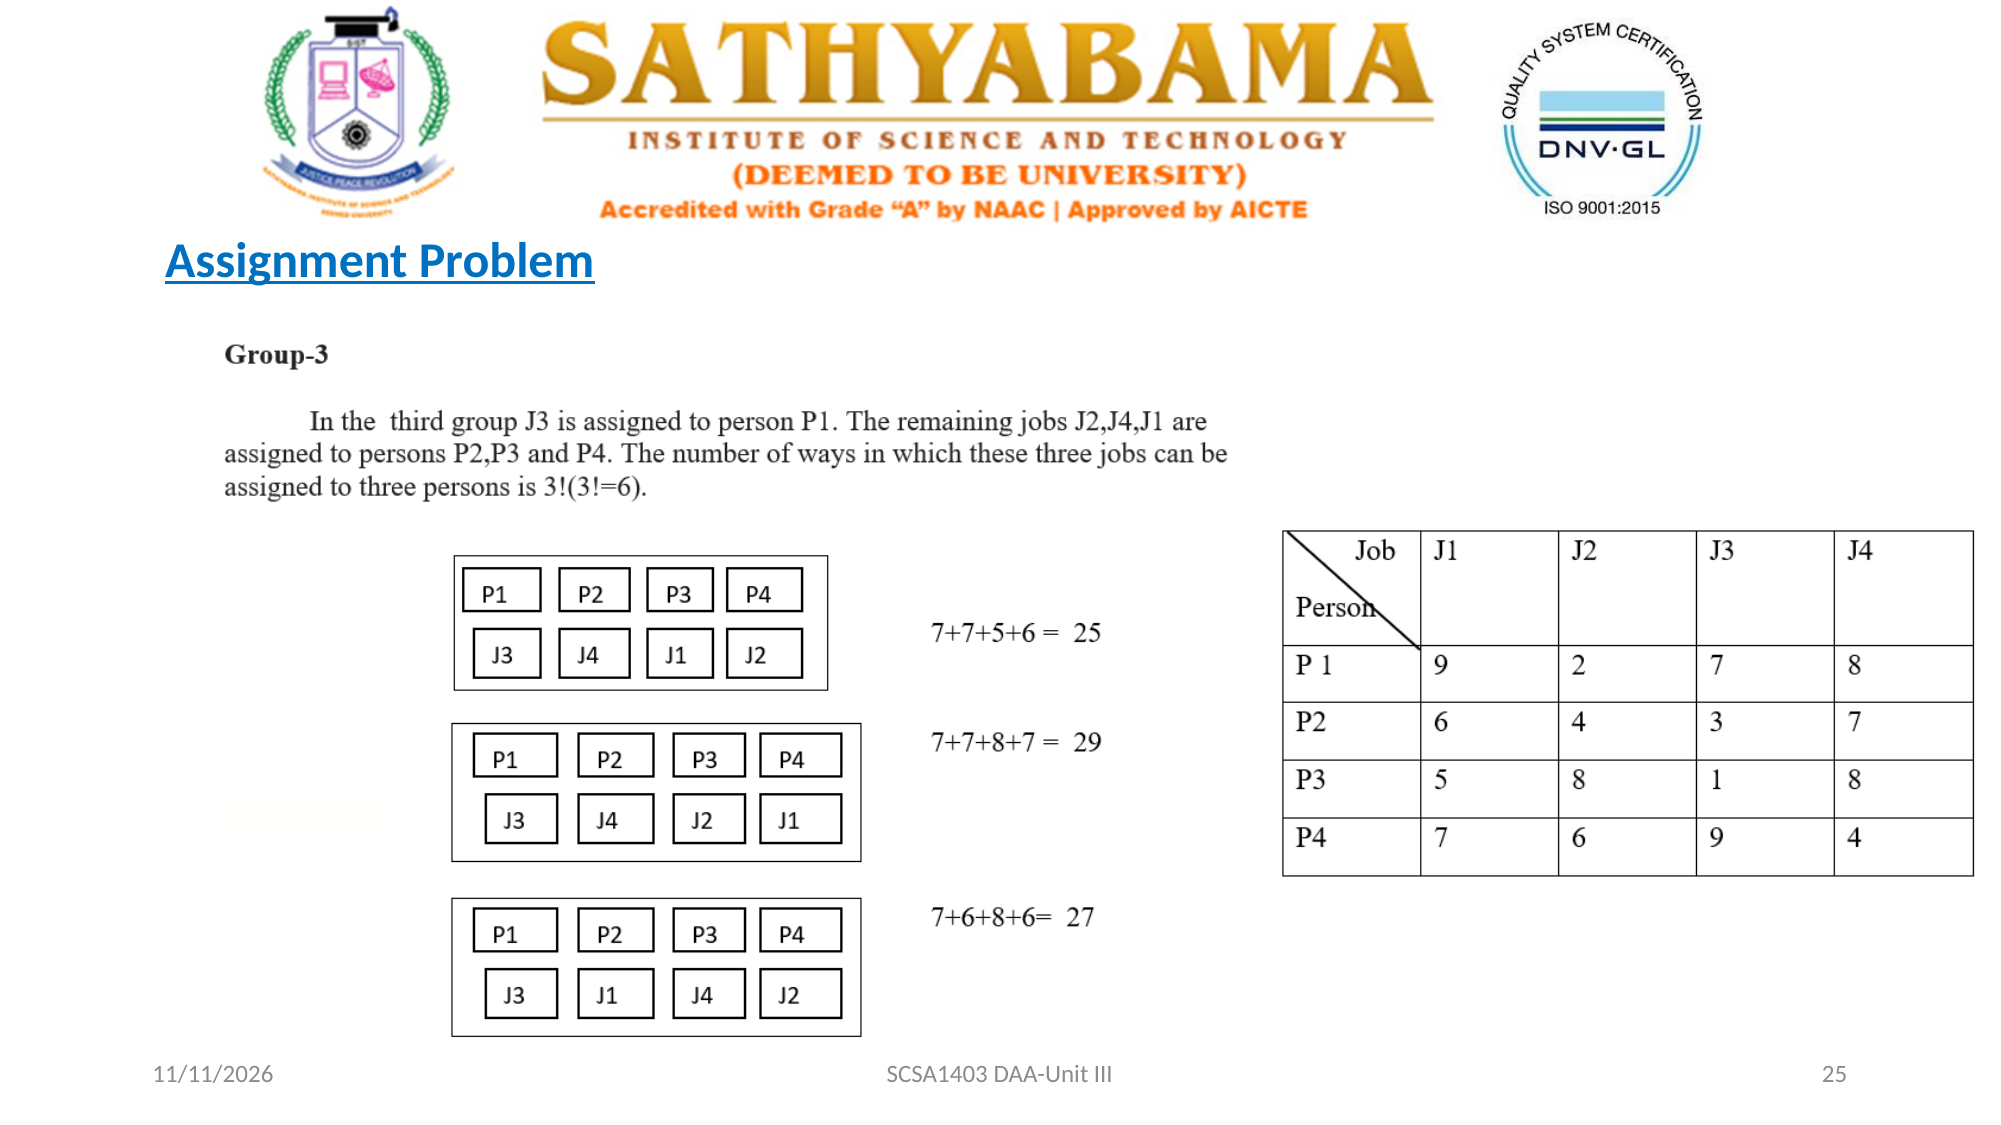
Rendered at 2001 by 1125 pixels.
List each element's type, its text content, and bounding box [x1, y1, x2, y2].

footer SCSA1403 DAA-Unit III [662, 1042, 1338, 1103]
slide_number 25 [1412, 1042, 1863, 1103]
picture [222, 334, 2000, 1043]
text_box Assignment Problem [150, 219, 1778, 525]
picture [529, 0, 1446, 219]
picture [1482, 8, 1711, 219]
picture [248, 3, 469, 219]
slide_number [137, 1042, 588, 1103]
